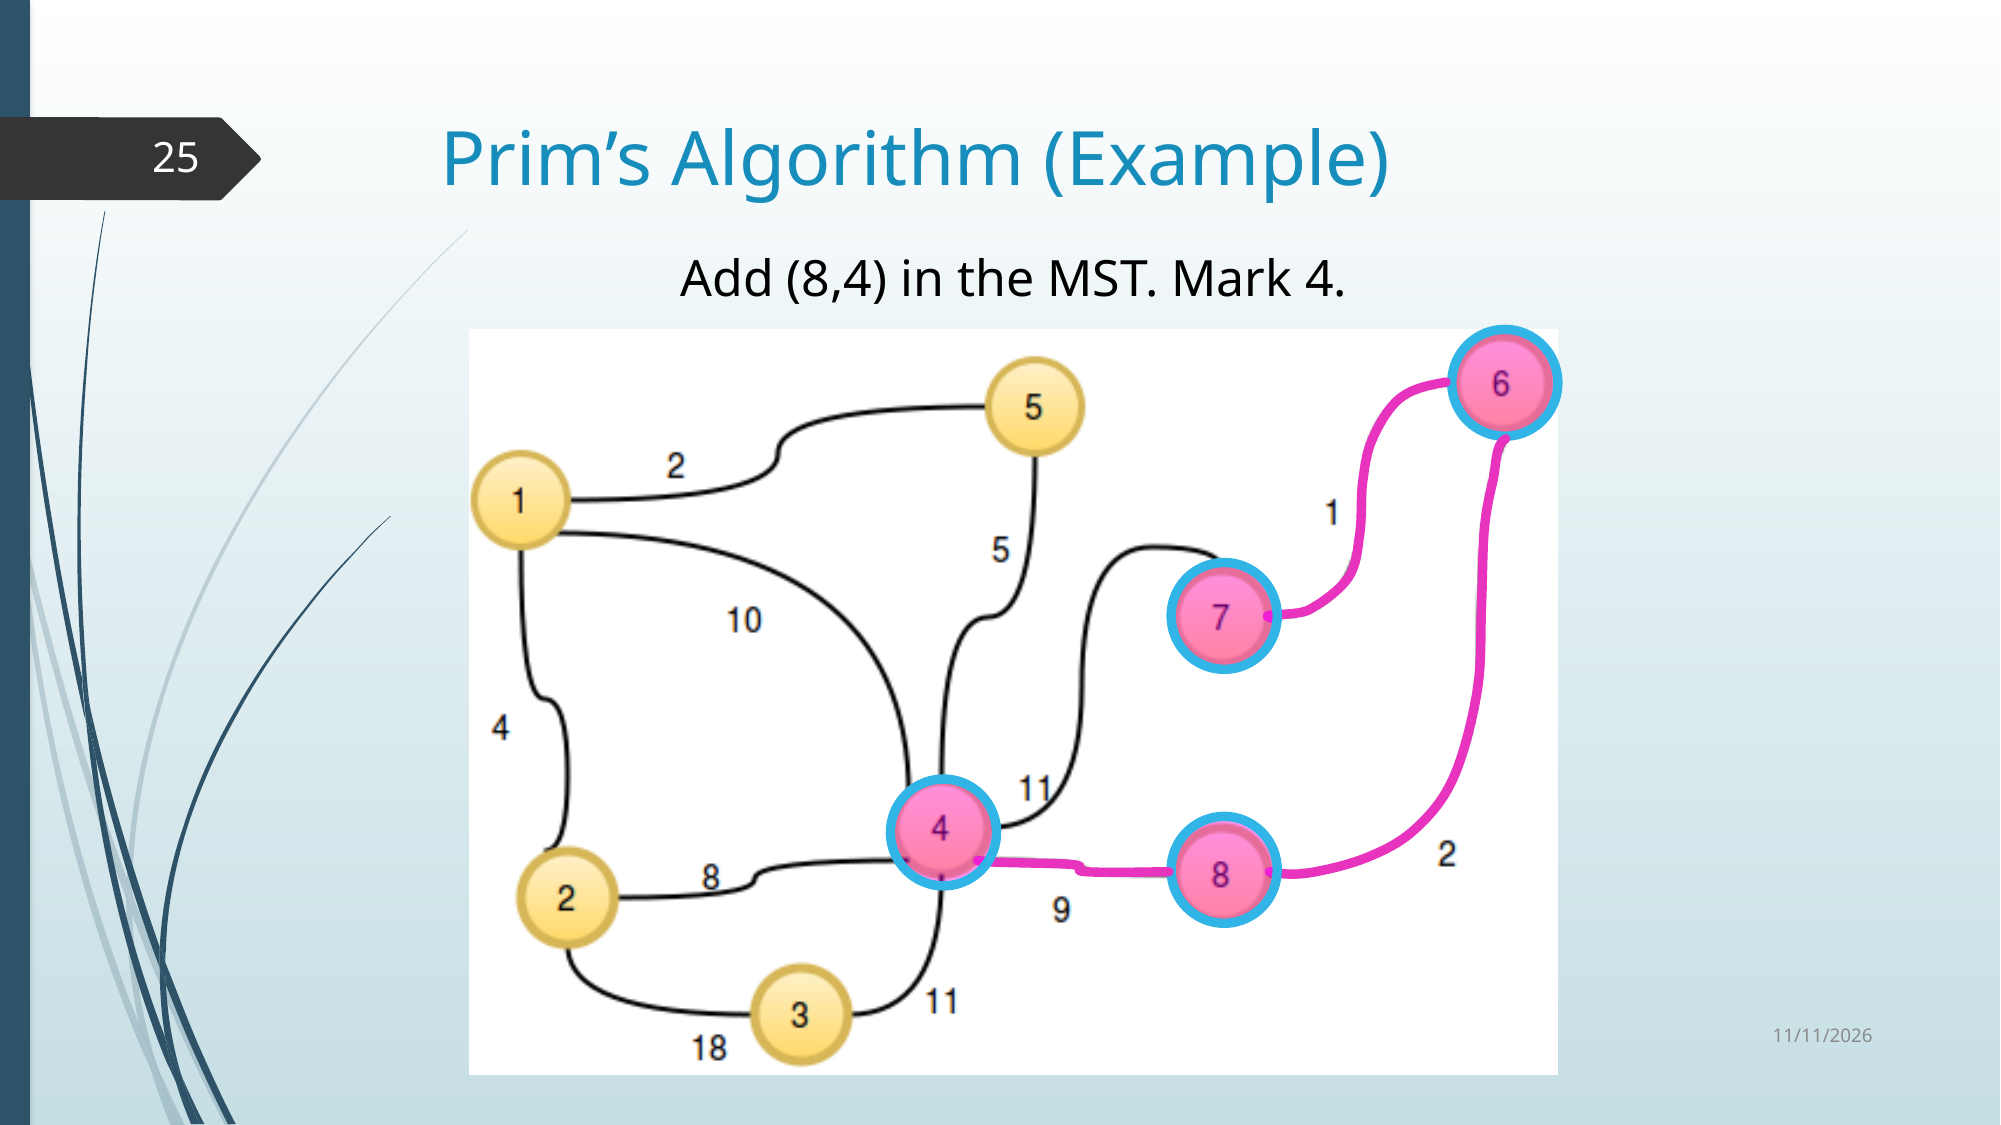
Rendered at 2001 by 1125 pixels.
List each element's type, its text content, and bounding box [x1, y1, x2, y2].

picture [469, 329, 1559, 1075]
title Prim’s Algorithm (Example) [425, 102, 1888, 240]
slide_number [1699, 1005, 1888, 1067]
text_box Add (8,4) in the MST. Mark 4. [665, 239, 1363, 314]
slide_number 25 [87, 129, 216, 190]
